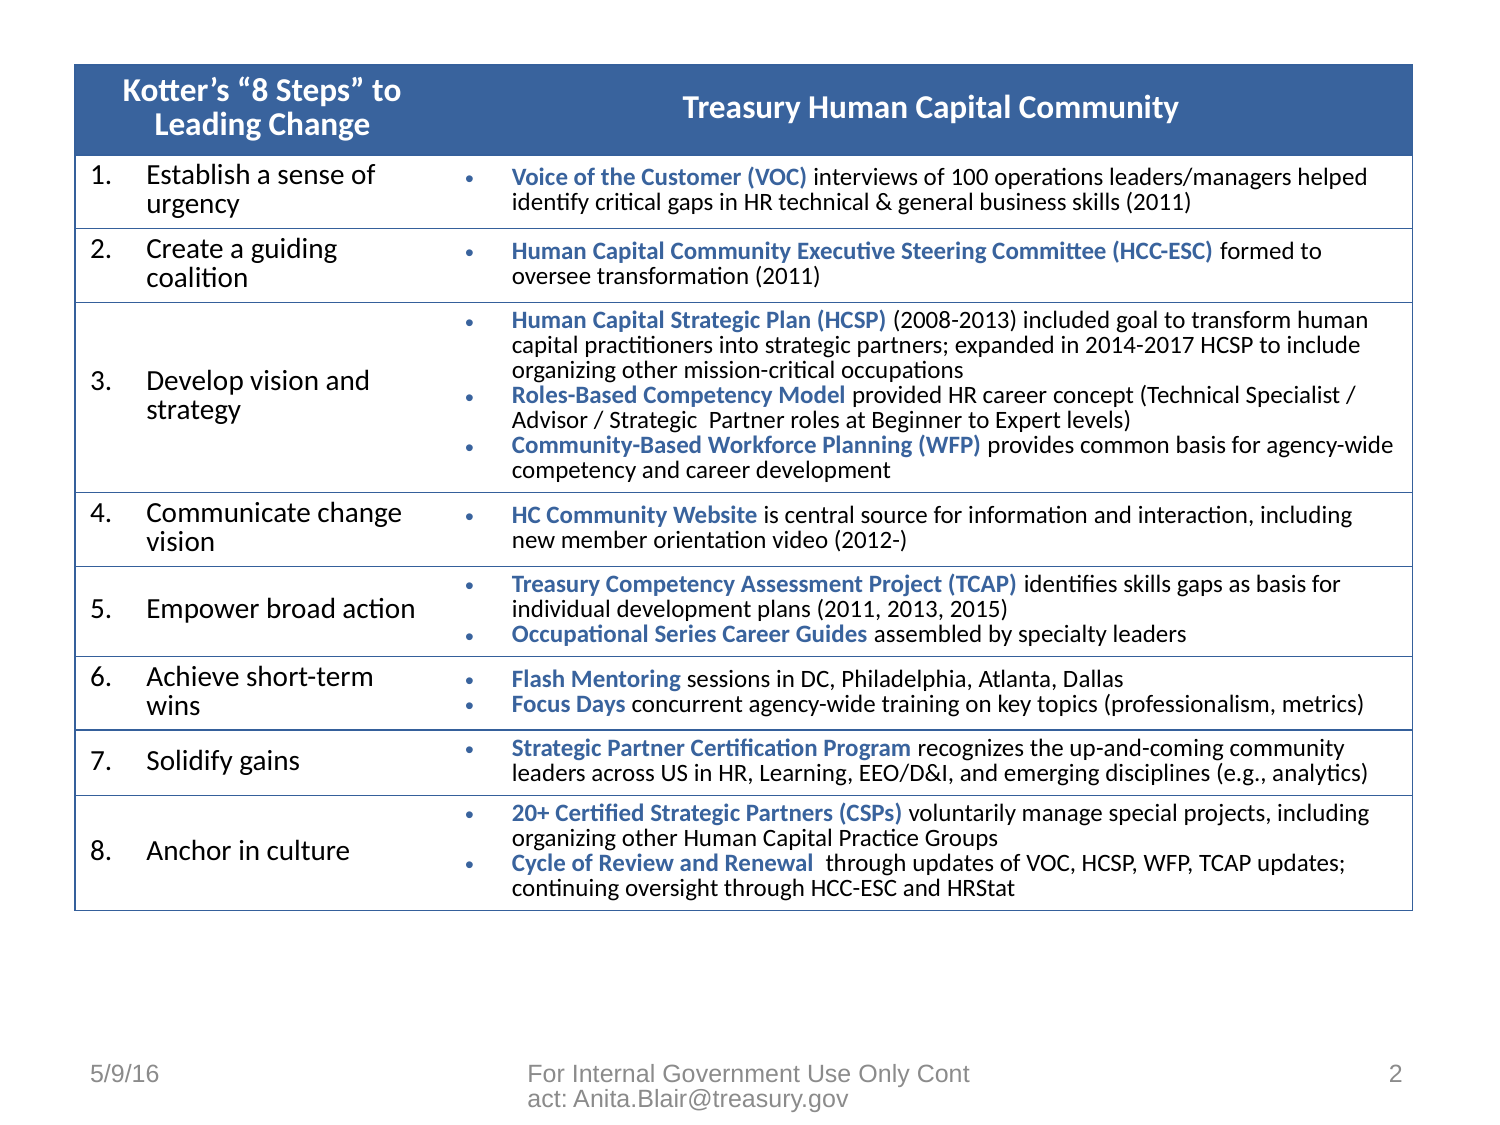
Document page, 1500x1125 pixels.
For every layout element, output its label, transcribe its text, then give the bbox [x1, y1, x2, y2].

footer For Internal Government Use Only Contact: Anita.Blair@treasury.gov [512, 1042, 988, 1103]
table_cell Treasury Competency Assessment Project (TCAP) identifies skills gaps as basis for individual development plans (2011, 2013, 2015) Occupational Series Career Guides assembled by specialty leaders [450, 567, 1412, 656]
slide_number 2 [1074, 1042, 1425, 1103]
table_cell 20+ Certified Strategic Partners (CSPs) voluntarily manage special projects, including organizing other Human Capital Practice Groups Cycle of Review and Renewal through updates of VOC, HCSP, WFP, TCAP updates; continuing oversight through HCC-ESC and HRStat [450, 796, 1412, 910]
table_header Treasury Human Capital Community [450, 66, 1412, 154]
table_cell Human Capital Strategic Plan (HCSP) (2008-2013) included goal to transform human capital practitioners into strategic partners; expanded in 2014-2017 HCSP to include organizing other mission-critical occupations Roles-Based Competency Model provided HR career concept (Technical Specialist / Advisor / Strategic Partner roles at Beginner to Expert levels) Community-Based Workforce Planning (WFP) provides common basis for agency-wide competency and career development [450, 303, 1412, 492]
table_cell Anchor in culture [76, 796, 450, 910]
table_header Kotter’s “8 Steps” to Leading Change [76, 66, 450, 154]
table_cell Strategic Partner Certification Program recognizes the up-and-coming community leaders across US in HR, Learning, EEO/D&I, and emerging disciplines (e.g., analytics) [450, 731, 1412, 795]
table_cell Establish a sense of urgency [76, 156, 450, 228]
table_cell Flash Mentoring sessions in DC, Philadelphia, Atlanta, Dallas Focus Days concurrent agency-wide training on key topics (professionalism, metrics) [450, 657, 1412, 729]
table_cell HC Community Website is central source for information and interaction, including new member orientation video (2012-) [450, 493, 1412, 566]
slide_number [75, 1042, 425, 1103]
table_cell Empower broad action [76, 567, 450, 656]
table_cell Communicate change vision [76, 493, 450, 566]
table_cell Develop vision and strategy [76, 303, 450, 492]
table_cell Achieve short-term wins [76, 657, 450, 729]
table_cell Human Capital Community Executive Steering Committee (HCC-ESC) formed to oversee transformation (2011) [450, 229, 1412, 302]
table_cell Voice of the Customer (VOC) interviews of 100 operations leaders/managers helped identify critical gaps in HR technical & general business skills (2011) [450, 156, 1412, 228]
table_cell Solidify gains [76, 731, 450, 795]
table_cell Create a guiding coalition [76, 229, 450, 302]
